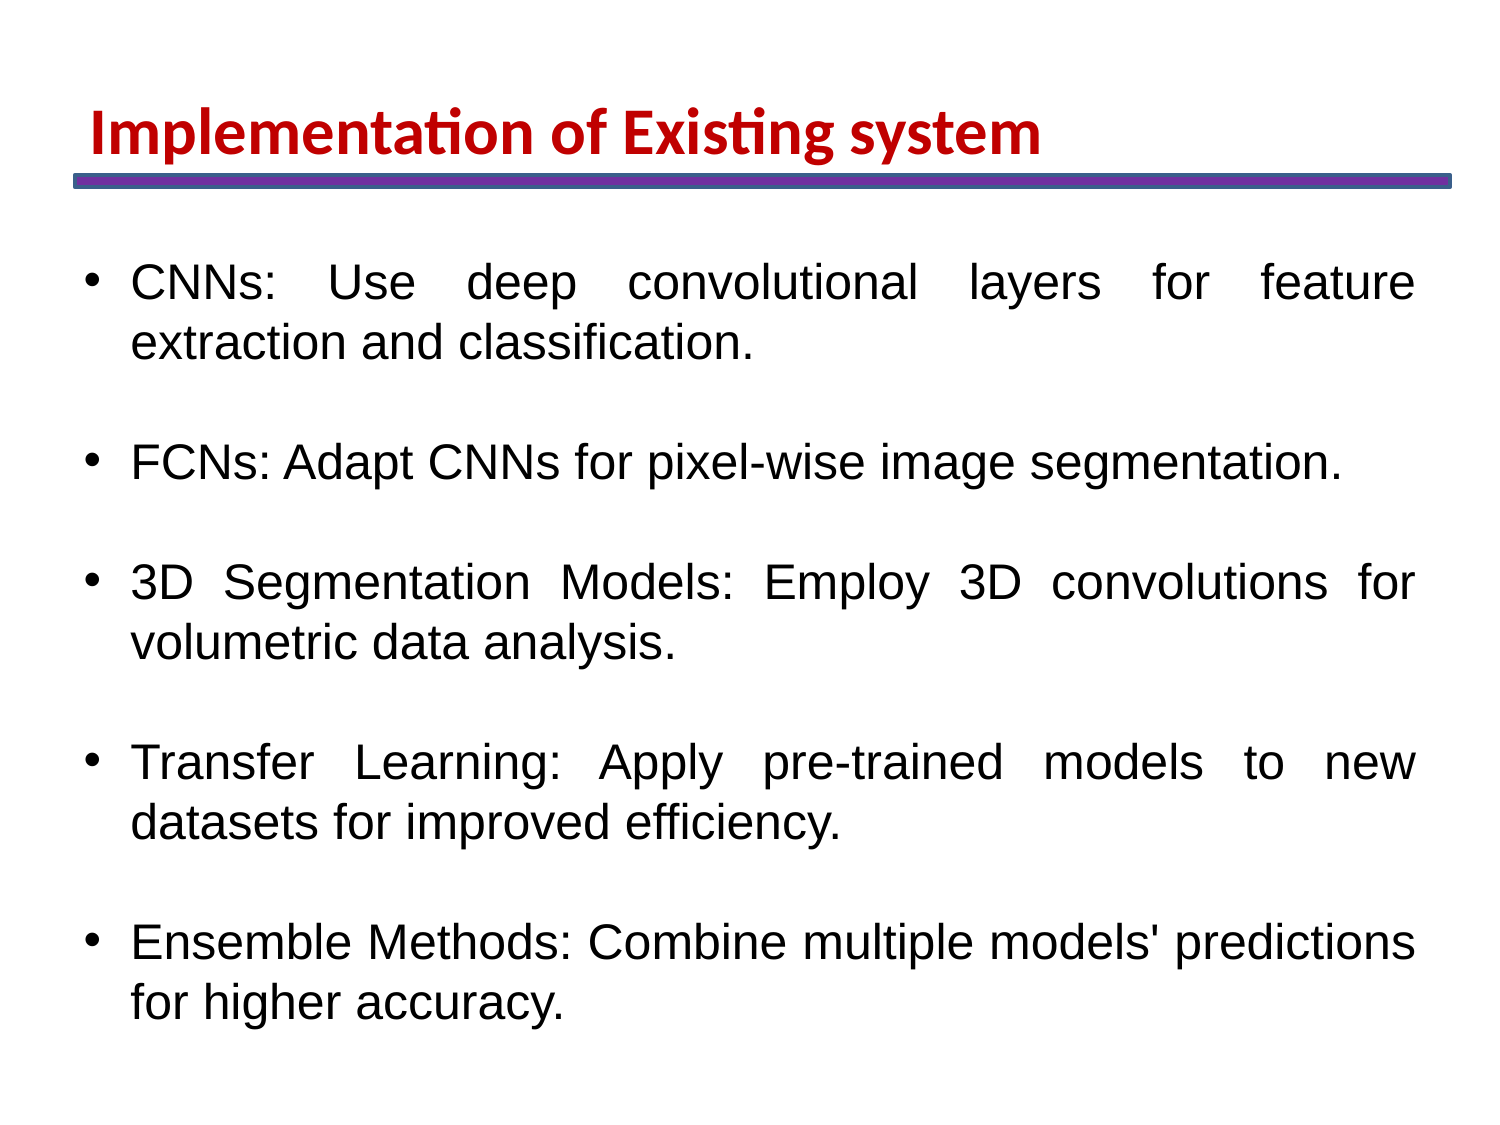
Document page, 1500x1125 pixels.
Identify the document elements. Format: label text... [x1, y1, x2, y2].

text_box CNNs: Use deep convolutional layers for feature extraction and classification. FCNs: Adapt CNNs for pixel-wise image segmentation. 3D Segmentation Models: Employ 3D convolutions for volumetric data analysis. Transfer Learning: Apply pre-trained models to new datasets for improved efficiency. Ensemble Methods: Combine multiple models' predictions for higher accuracy. [68, 241, 1432, 1037]
text_box [75, 175, 1450, 188]
text_box Implementation of Existing system [75, 80, 1450, 175]
